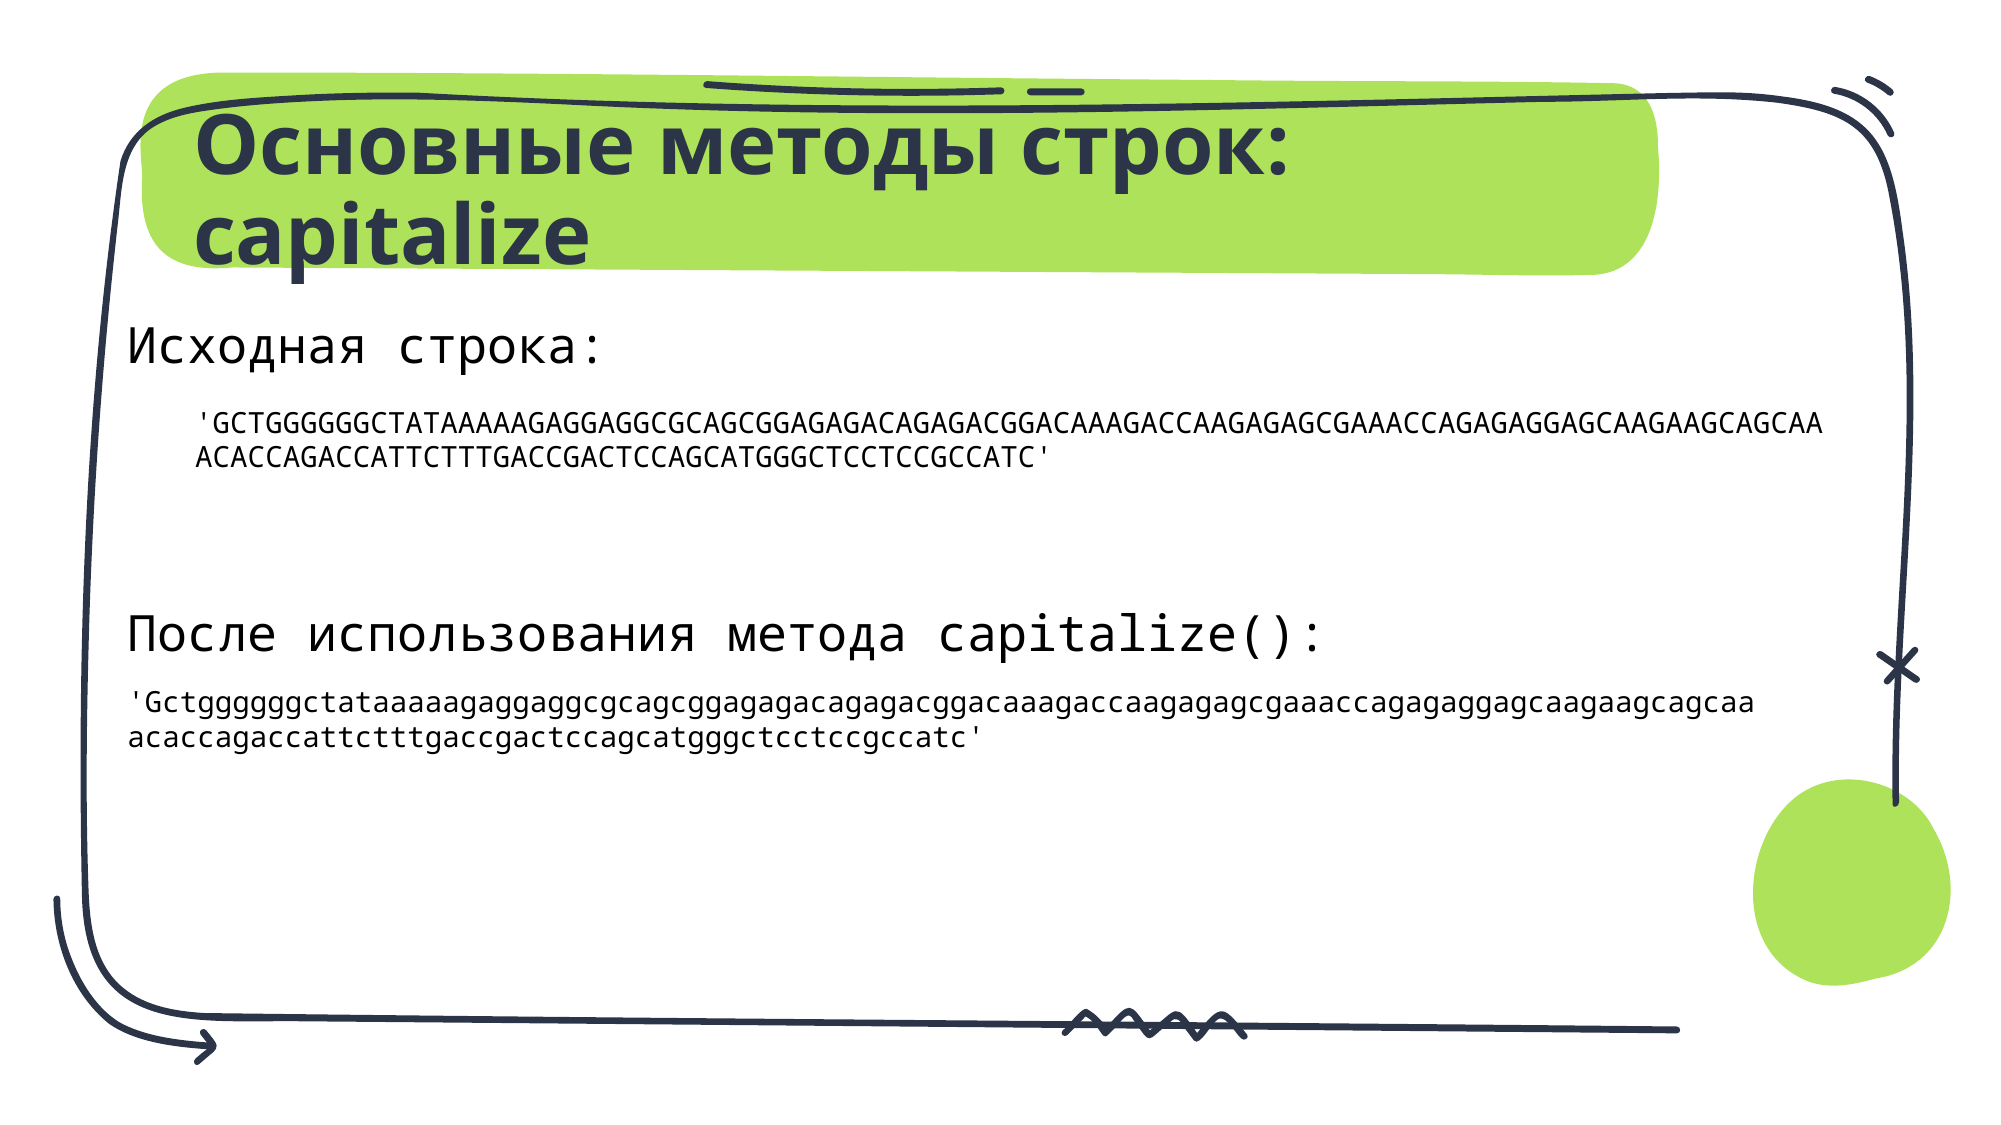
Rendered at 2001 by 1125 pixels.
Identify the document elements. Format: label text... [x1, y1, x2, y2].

text_box Исходная строка: [112, 306, 845, 382]
title Основные методы строк: capitalize [193, 149, 1599, 237]
text_box После использования метода capitalize(): [112, 594, 2000, 670]
text_box 'Gctggggggctataaaaagaggaggcgcagcggagagacagagacggacaaagaccaagagagcgaaaccagagaggagcaagaagcagcaaacaccagaccattctttgaccgactccagcatgggctcctccgccatc' [112, 676, 1782, 761]
text_box 'GCTGGGGGGCTATAAAAAGAGGAGGCGCAGCGGAGAGACAGAGACGGACAAAGACCAAGAGAGCGAAACCAGAGAGGAGCAAGAAGCAGCAAACACCAGACCATTCTTTGACCGACTCCAGCATGGGCTCCTCCGCCATC' [180, 396, 1850, 482]
